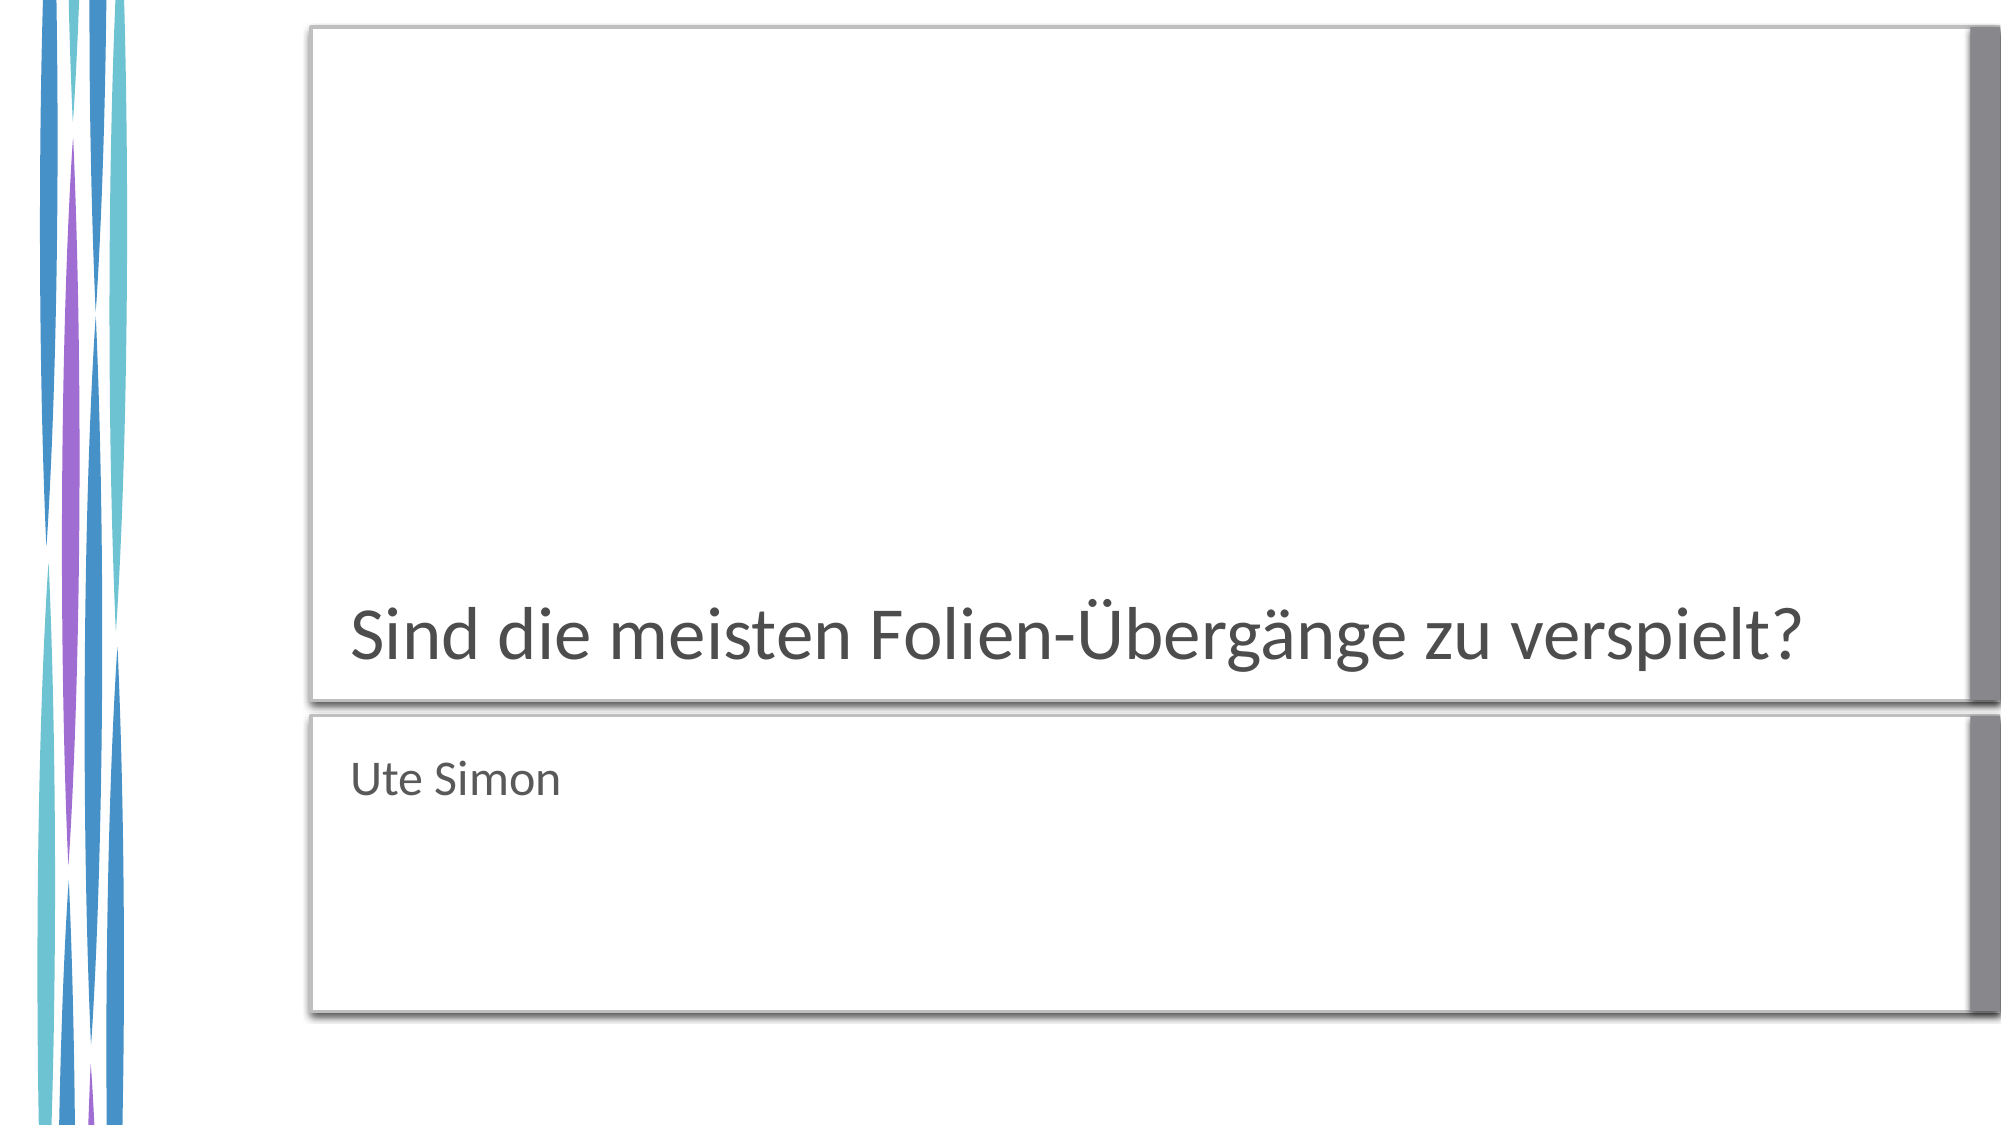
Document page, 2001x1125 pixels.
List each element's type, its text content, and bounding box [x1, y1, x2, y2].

title Sind die meisten Folien-Übergänge zu verspielt? [338, 267, 1898, 681]
subtitle Ute Simon [338, 739, 1898, 988]
